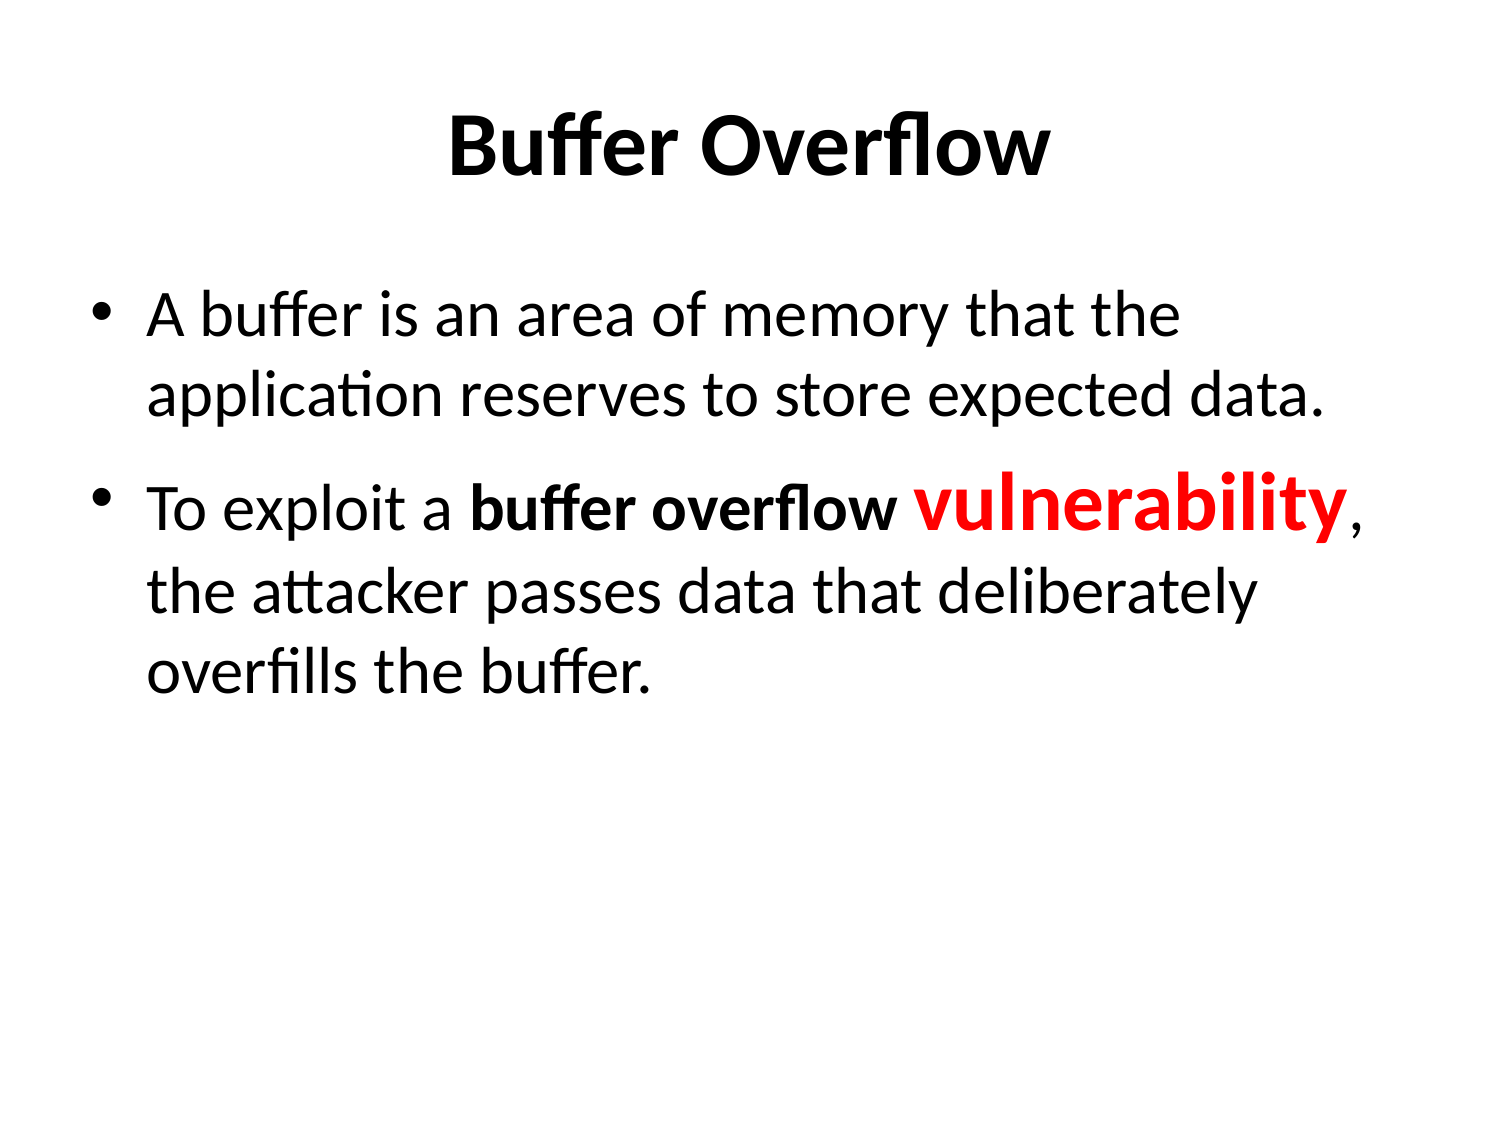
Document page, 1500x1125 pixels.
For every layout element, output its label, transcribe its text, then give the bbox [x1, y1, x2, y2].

list A buffer is an area of memory that the application reserves to store expected data. To exploit a buffer overflow vulnerability, the attacker passes data that deliberately overfills the buffer. [75, 262, 1425, 1005]
title Buffer Overflow [75, 45, 1425, 233]
